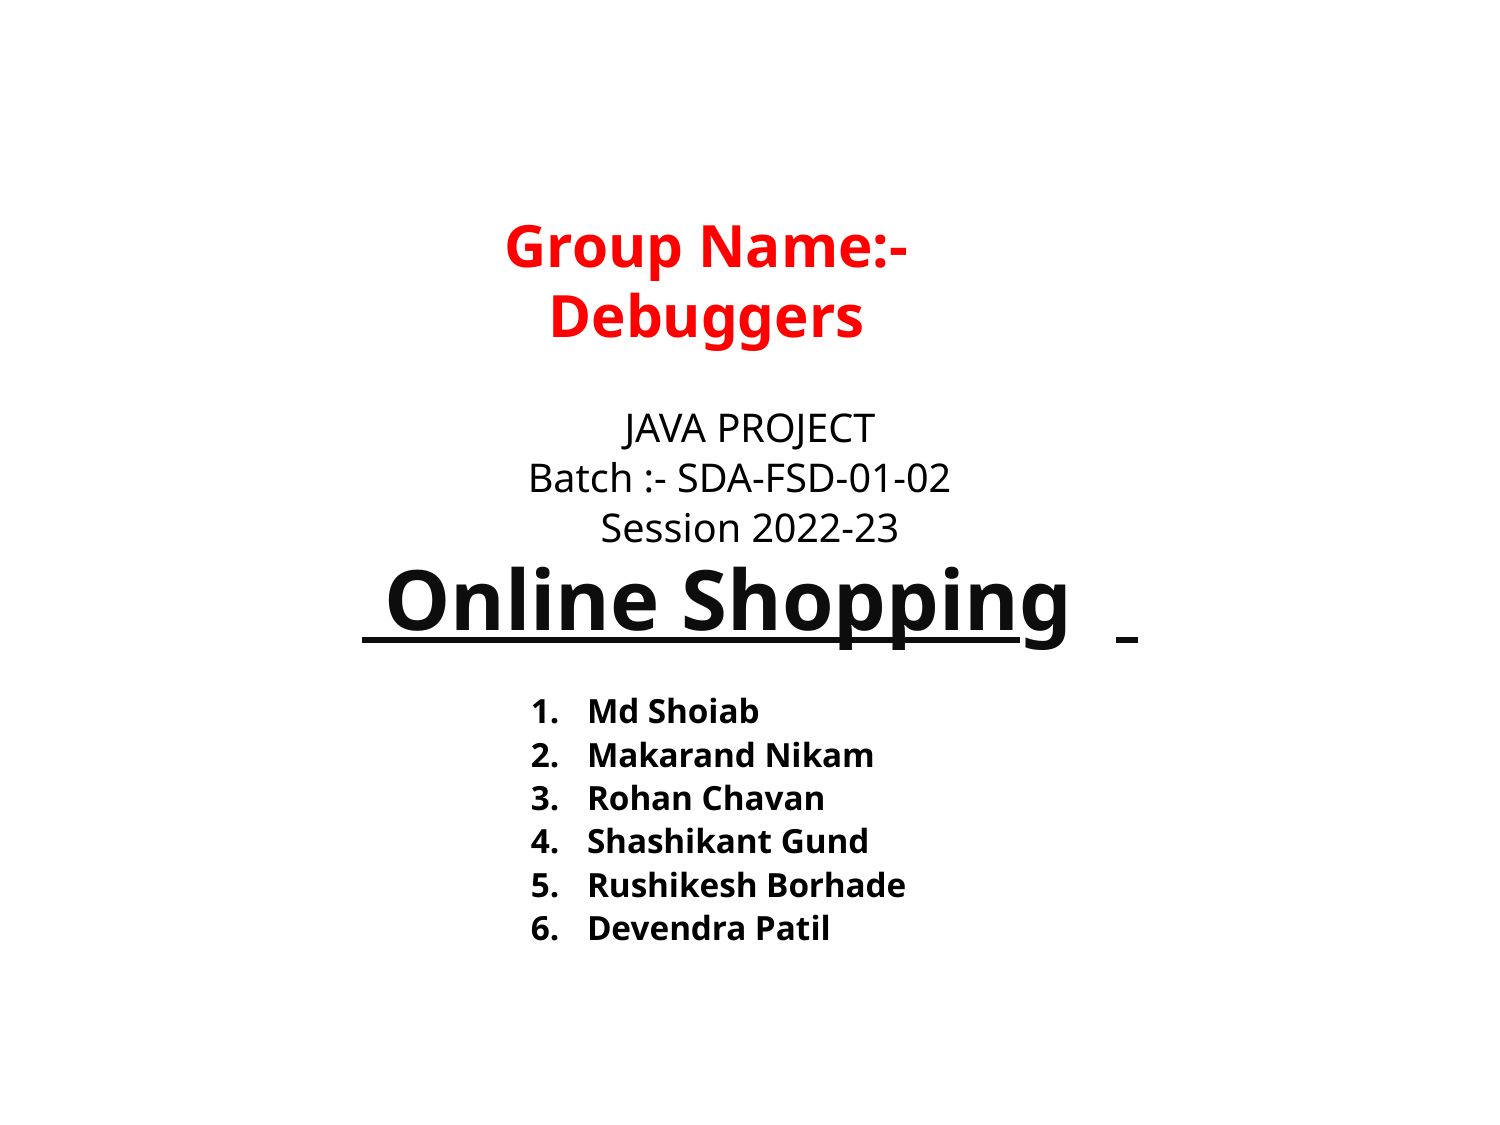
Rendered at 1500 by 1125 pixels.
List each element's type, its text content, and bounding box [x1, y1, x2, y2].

footer Group Name:- Debuggers [468, 0, 944, 613]
subtitle JAVA PROJECT Batch :- SDA-FSD-01-02 Session 2022-23 Online Shopping [41, 352, 1459, 740]
text_box Md Shoiab Makarand Nikam Rohan Chavan Shashikant Gund Rushikesh Borhade Devendra Patil [516, 687, 984, 956]
